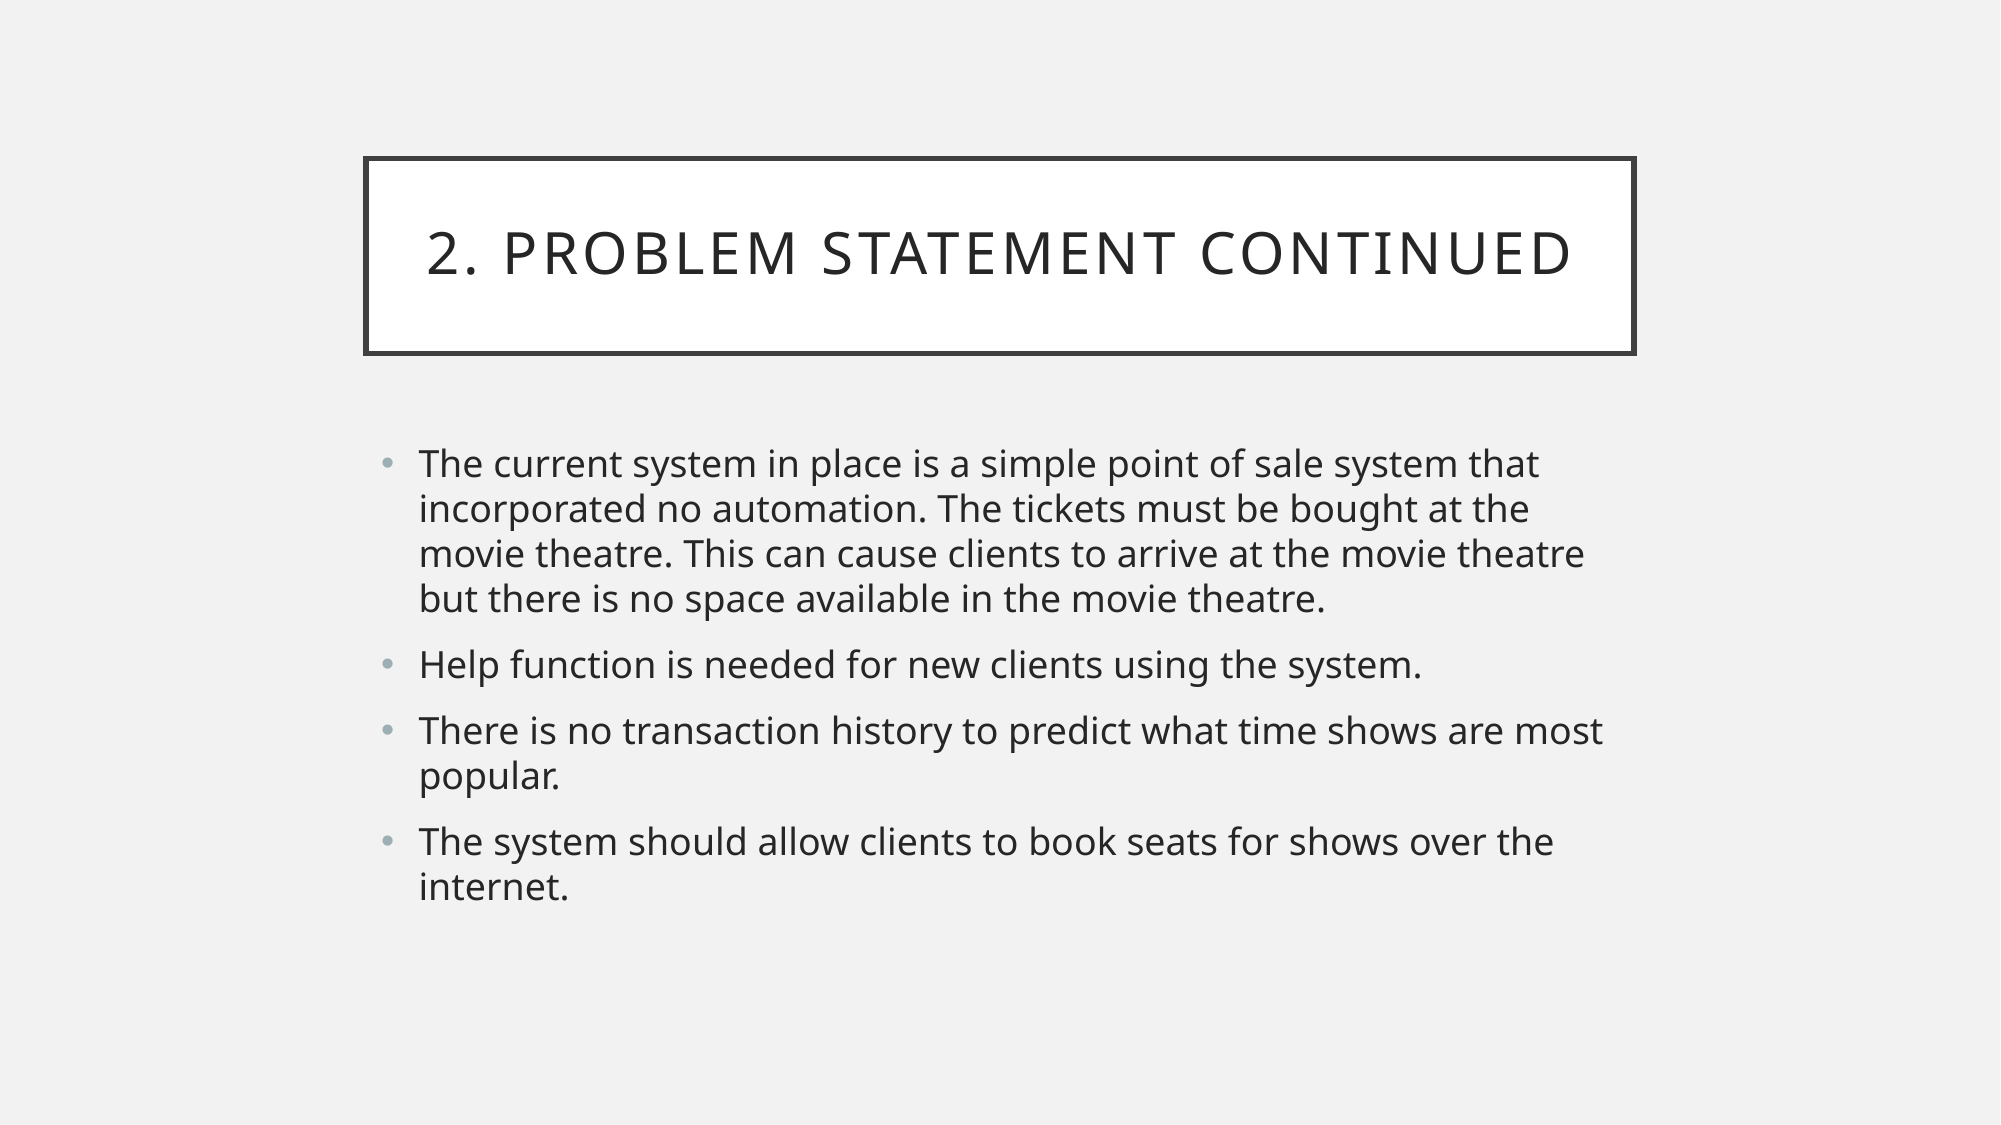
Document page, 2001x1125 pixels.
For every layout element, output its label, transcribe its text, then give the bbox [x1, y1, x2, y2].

title 2. Problem Statement Continued [363, 156, 1637, 356]
list The current system in place is a simple point of sale system that incorporated no automation. The tickets must be bought at the movie theatre. This can cause clients to arrive at the movie theatre but there is no space available in the movie theatre. Help function is needed for new clients using the system. There is no transaction history to predict what time shows are most popular. The system should allow clients to book seats for shows over the internet. [366, 432, 1634, 942]
